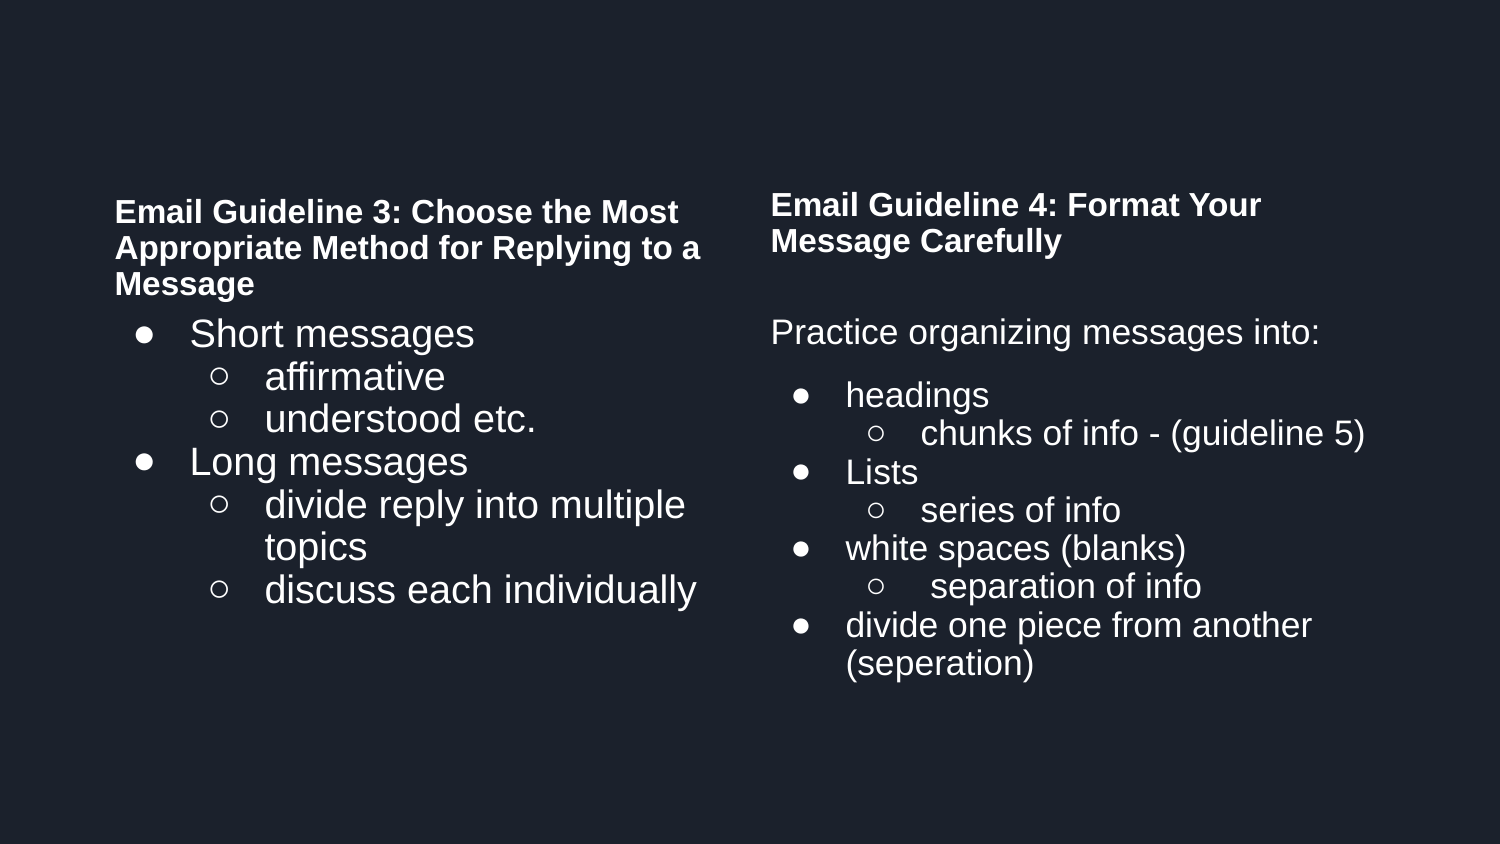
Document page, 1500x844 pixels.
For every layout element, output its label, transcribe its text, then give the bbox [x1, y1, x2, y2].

list Short messages affirmative understood etc. Long messages divide reply into multiple topics discuss each individually [103, 308, 738, 762]
list Email Guideline 3: Choose the Most Appropriate Method for Replying to a Message [103, 206, 738, 308]
list Email Guideline 4: Format Your Message Carefully [759, 163, 1398, 266]
list Practice organizing messages into: headings chunks of info - (guideline 5) Lists series of info white spaces (blanks) separation of info divide one piece from another (seperation) [759, 308, 1398, 762]
